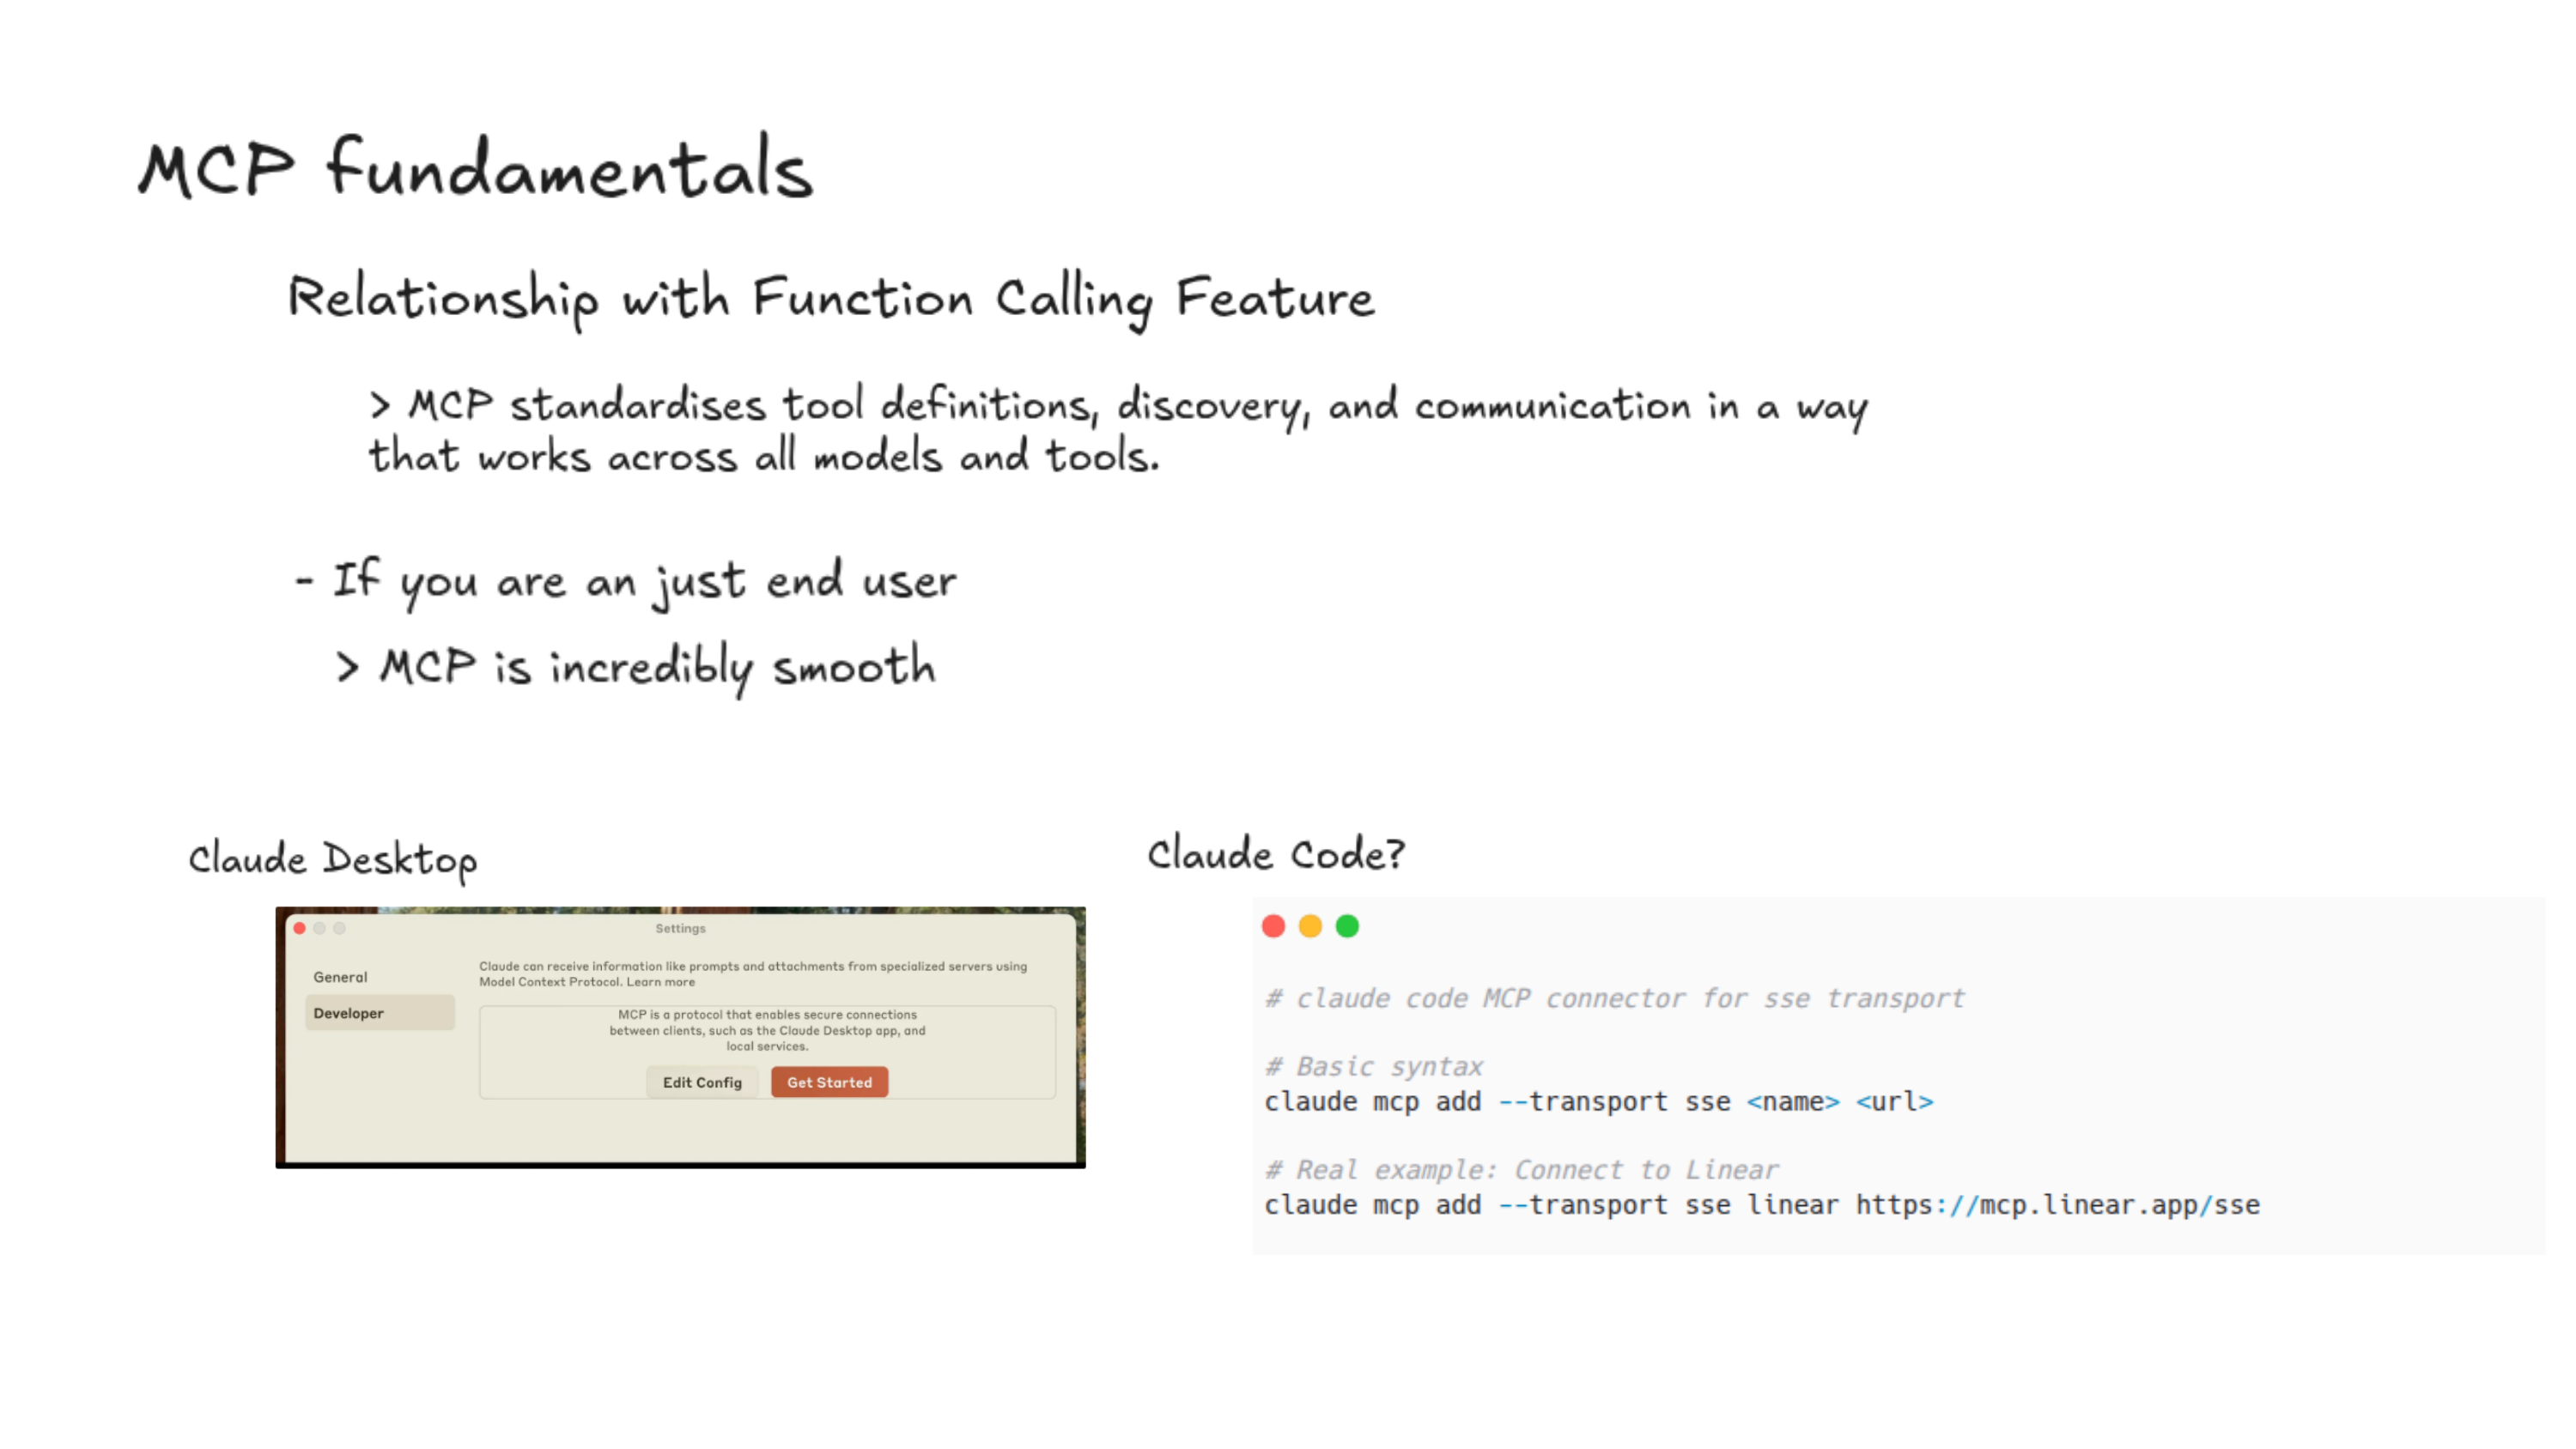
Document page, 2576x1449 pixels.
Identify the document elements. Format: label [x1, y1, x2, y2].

text_box [1121, 811, 2546, 1256]
text_box [163, 805, 1104, 1174]
text_box [357, 347, 1937, 507]
text_box [268, 533, 1016, 724]
text_box [268, 242, 1419, 348]
text_box [113, 92, 863, 243]
